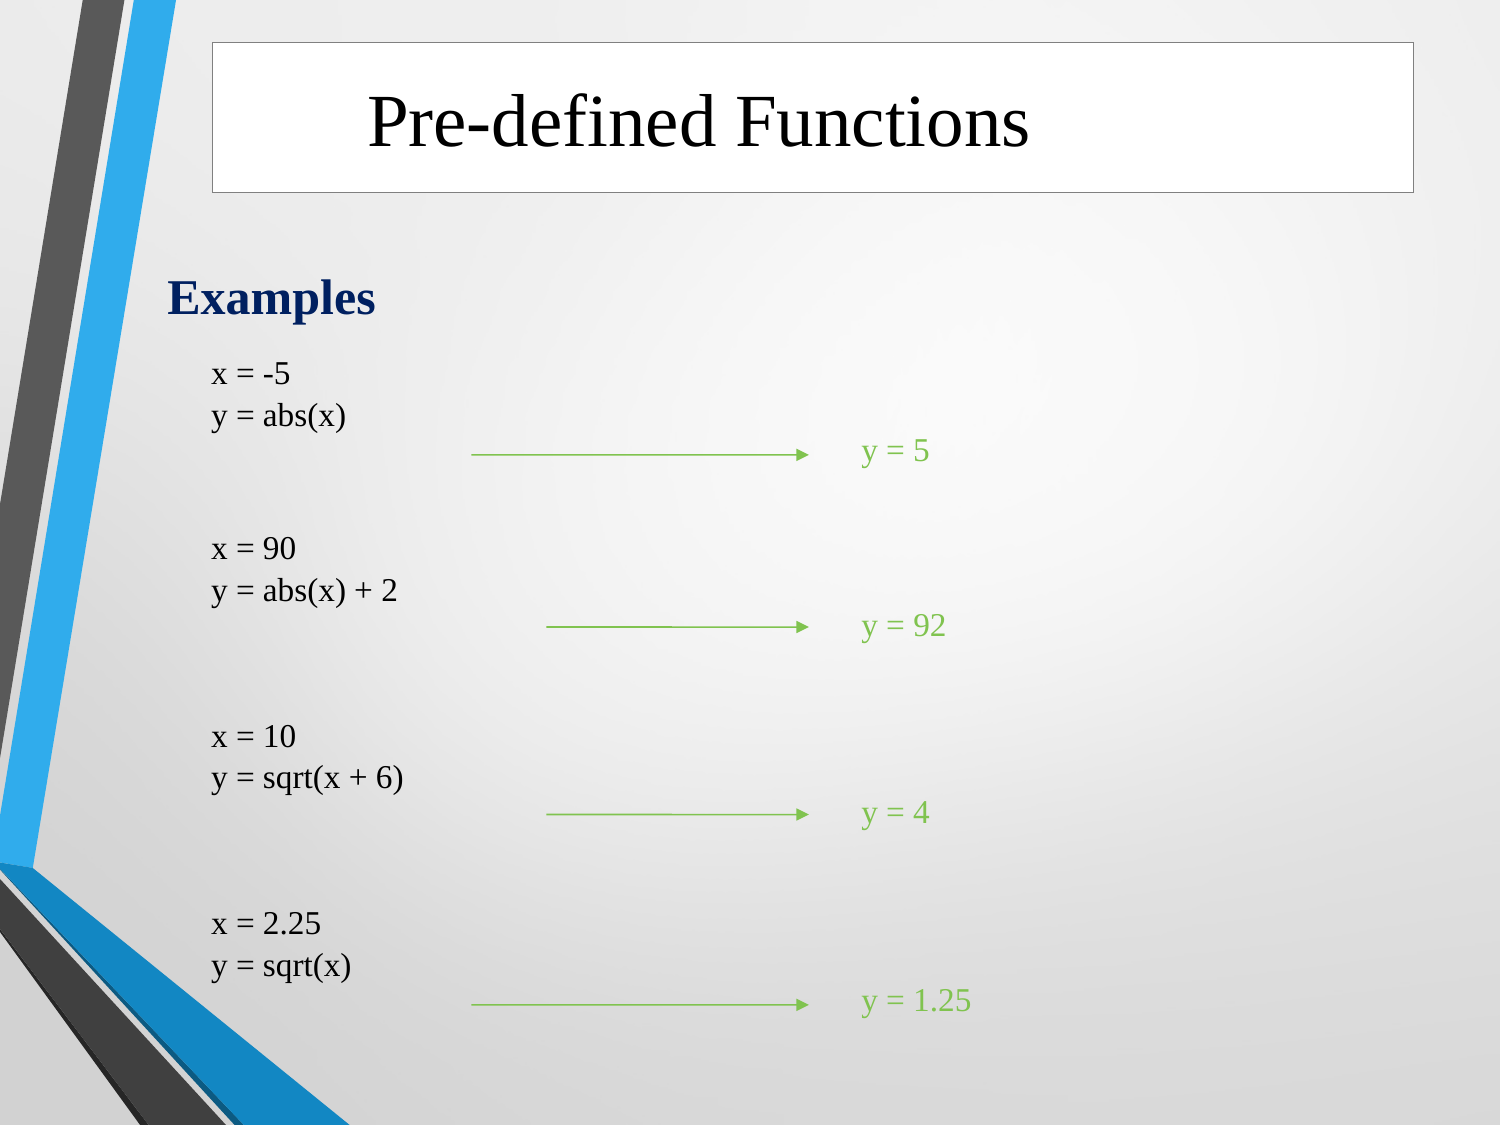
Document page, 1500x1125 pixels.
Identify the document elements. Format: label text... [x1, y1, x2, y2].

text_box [546, 782, 946, 839]
text_box x = -5 y = abs(x) [196, 342, 547, 482]
text_box Examples [152, 254, 1500, 332]
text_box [471, 420, 946, 477]
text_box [471, 970, 988, 1027]
text_box x = 90 y = abs(x) + 2 [196, 517, 547, 657]
text_box x = 2.25 y = sqrt(x) [196, 892, 547, 1032]
text_box [212, 42, 1414, 193]
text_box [546, 595, 963, 652]
text_box Pre-defined Functions [352, 64, 1410, 169]
text_box x = 10 y = sqrt(x + 6) [196, 704, 547, 845]
